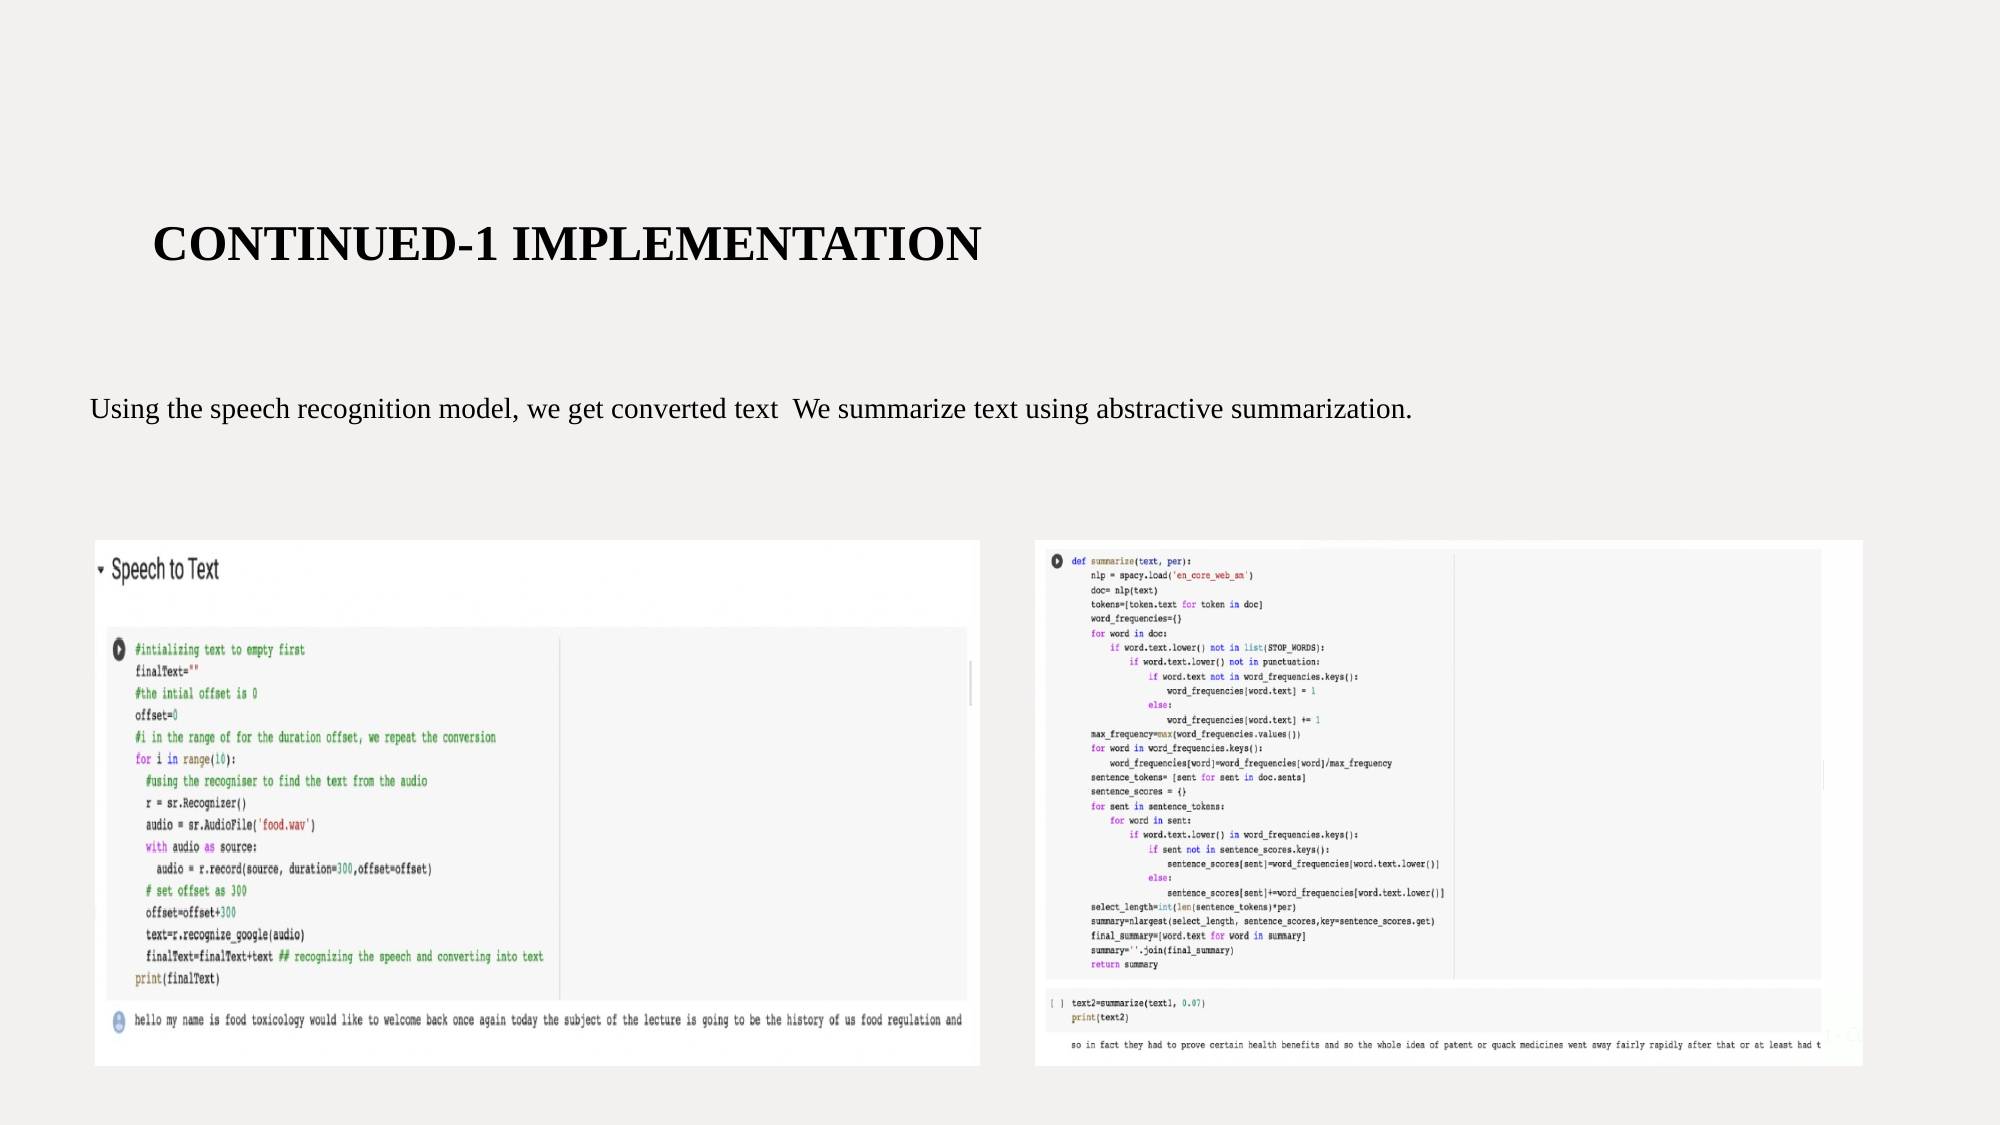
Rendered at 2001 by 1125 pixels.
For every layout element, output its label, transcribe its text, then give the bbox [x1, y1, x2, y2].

text_box Using the speech recognition model, we get converted text We summarize text using abstractive summarization. [75, 379, 1827, 432]
picture [94, 540, 980, 1066]
title CONTINUED-1 IMPLEMENTATION [137, 95, 1863, 280]
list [1035, 540, 1863, 1066]
